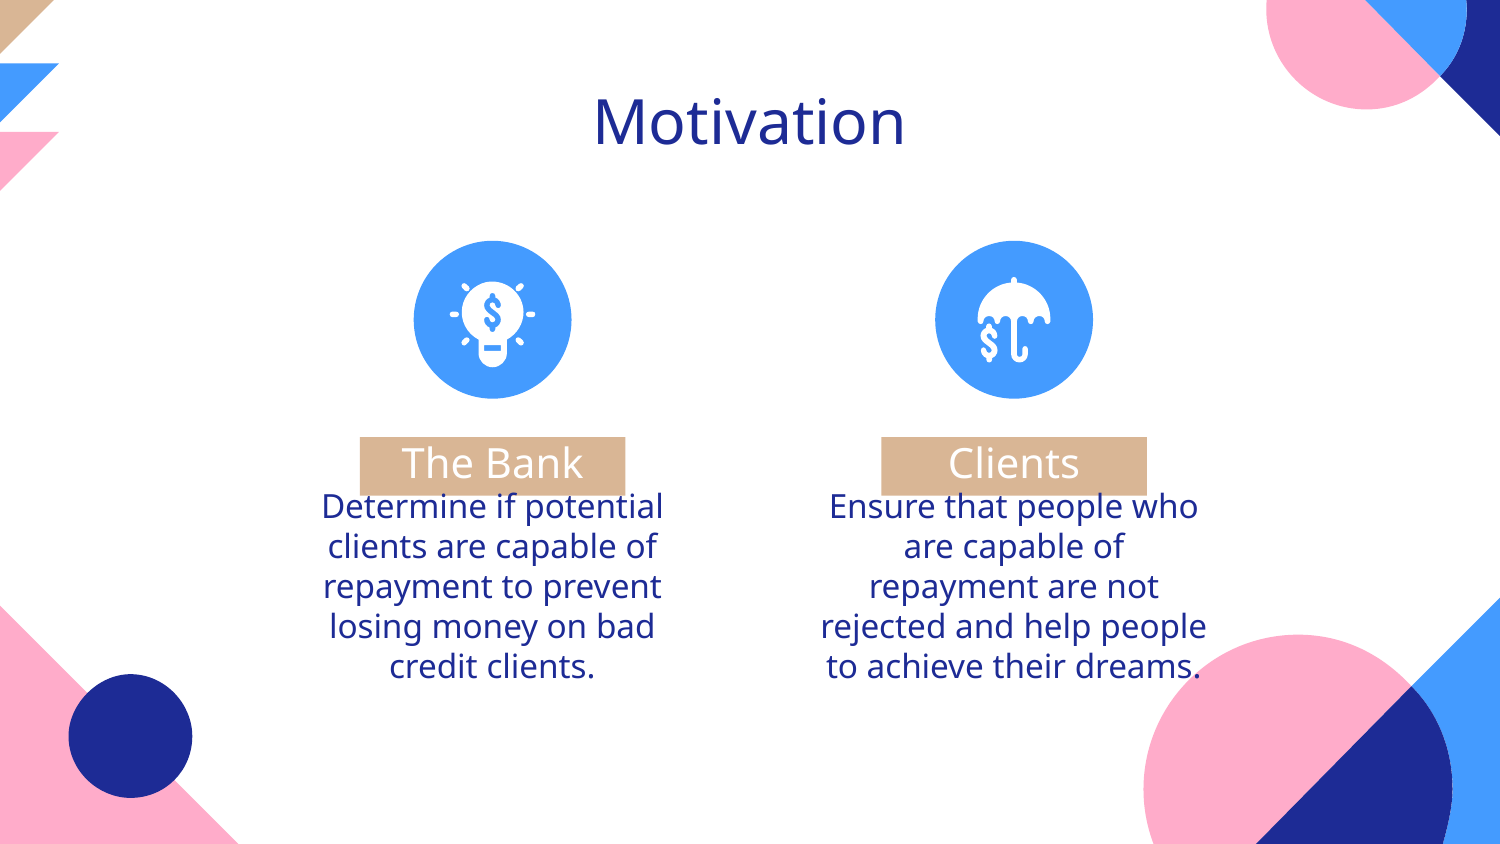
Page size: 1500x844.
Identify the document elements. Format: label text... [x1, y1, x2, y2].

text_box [449, 281, 536, 368]
subtitle Clients [881, 437, 1147, 496]
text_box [977, 276, 1051, 363]
subtitle Determine if potential clients are capable of repayment to prevent losing money on bad credit clients. [281, 501, 704, 670]
subtitle Ensure that people who are capable of repayment are not rejected and help people to achieve their dreams. [803, 501, 1225, 670]
text_box [413, 240, 572, 399]
text_box [935, 240, 1094, 399]
title Motivation [116, 72, 1383, 167]
subtitle The Bank [359, 437, 626, 496]
